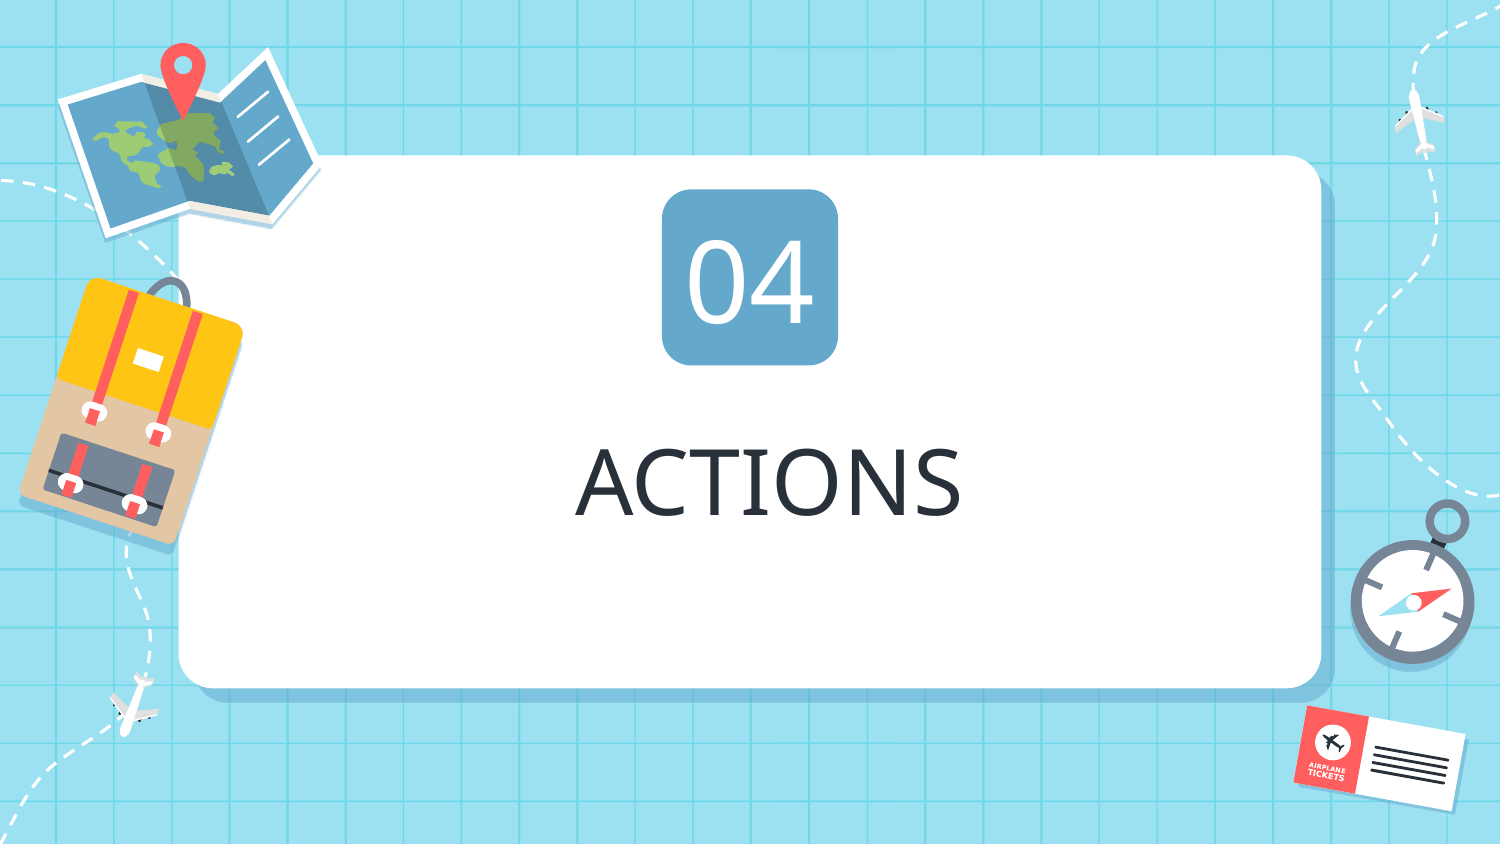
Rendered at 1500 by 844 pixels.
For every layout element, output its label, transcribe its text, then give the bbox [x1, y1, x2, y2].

title 04 [661, 189, 839, 366]
title ACTIONS [177, 409, 1362, 548]
